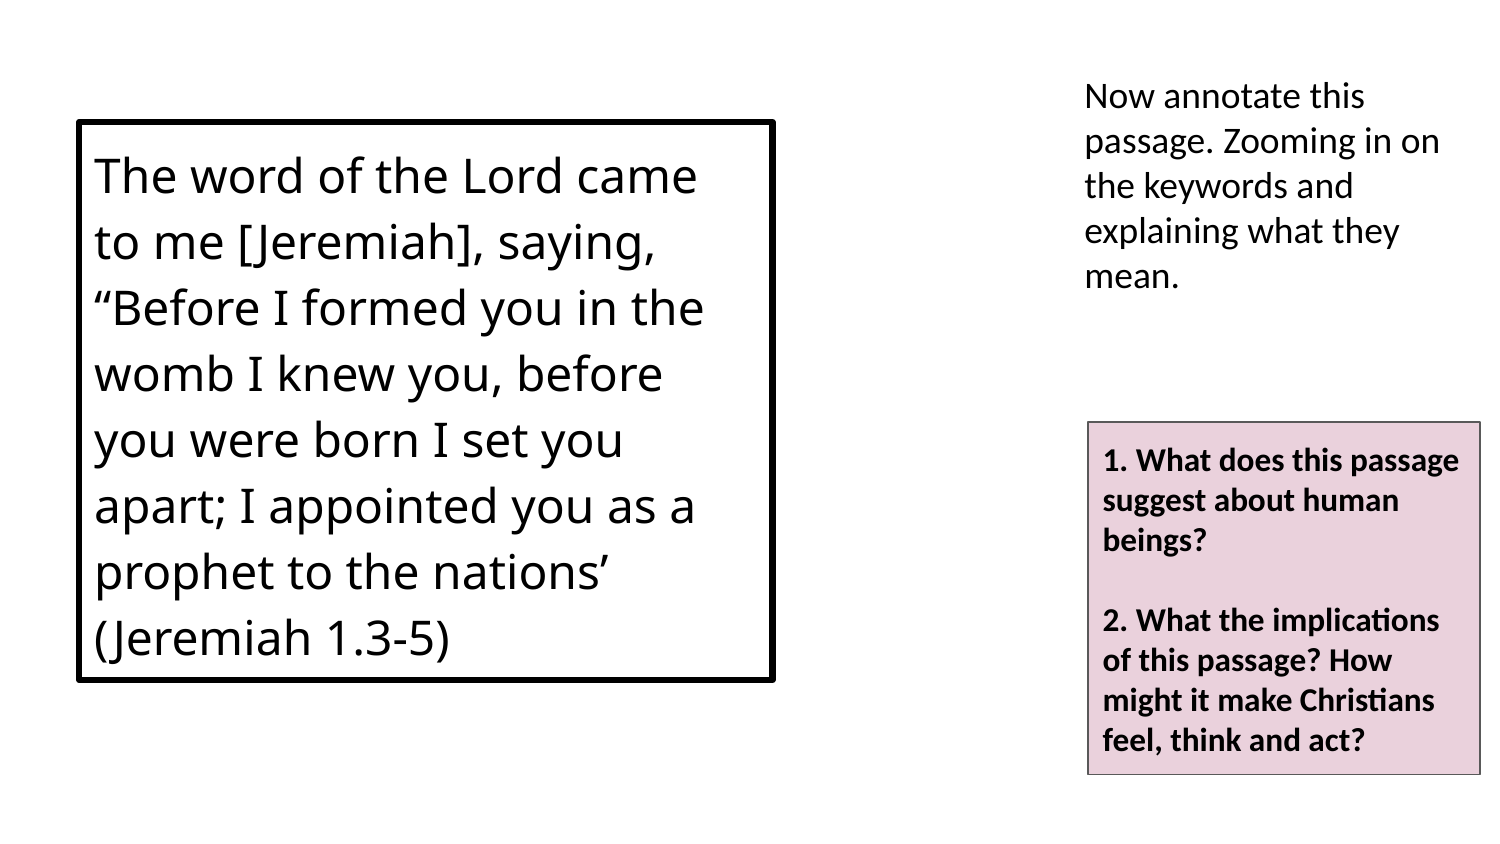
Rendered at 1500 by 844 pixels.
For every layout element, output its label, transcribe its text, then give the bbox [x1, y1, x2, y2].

text_box The word of the Lord came to me [Jeremiah], saying, “Before I formed you in the womb I knew you, before you were born I set you apart; I appointed you as a prophet to the nations’ (Jeremiah 1.3-5) [79, 121, 773, 681]
text_box 1. What does this passage suggest about human beings? 2. What the implications of this passage? How might it make Christians feel, think and act? [1087, 421, 1481, 775]
text_box Now annotate this passage. Zooming in on the keywords and explaining what they mean. [1069, 56, 1481, 312]
